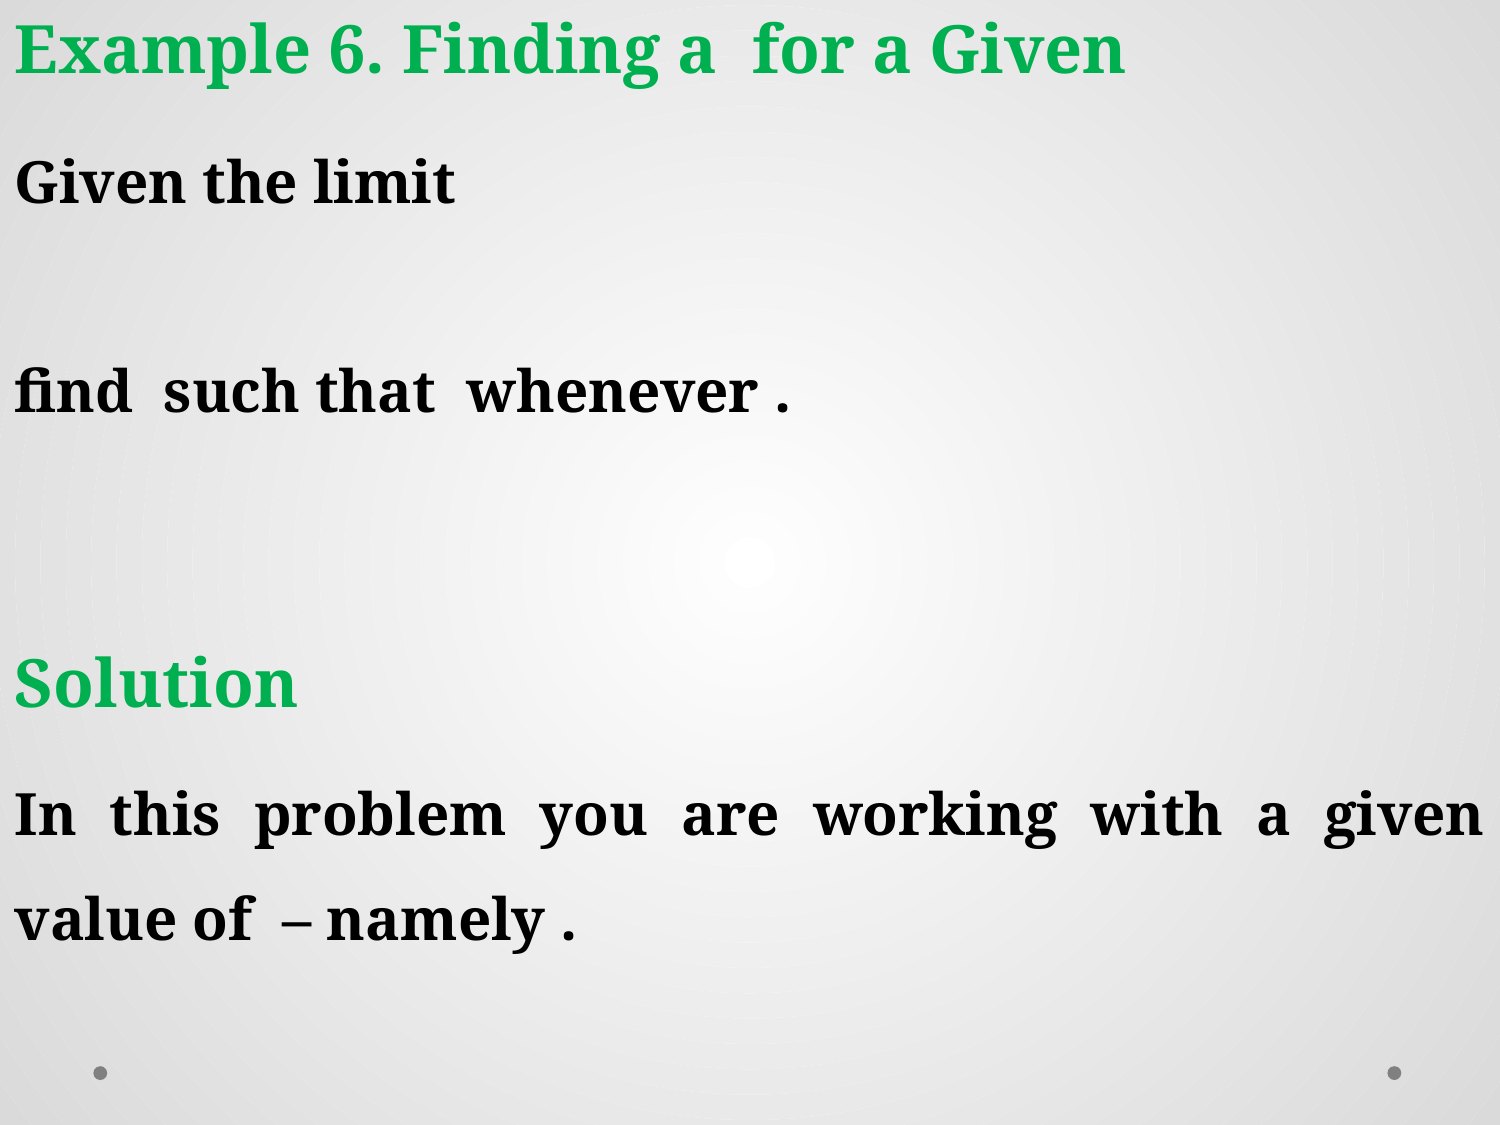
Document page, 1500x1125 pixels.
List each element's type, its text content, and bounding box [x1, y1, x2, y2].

text_box Solution [0, 633, 1500, 729]
